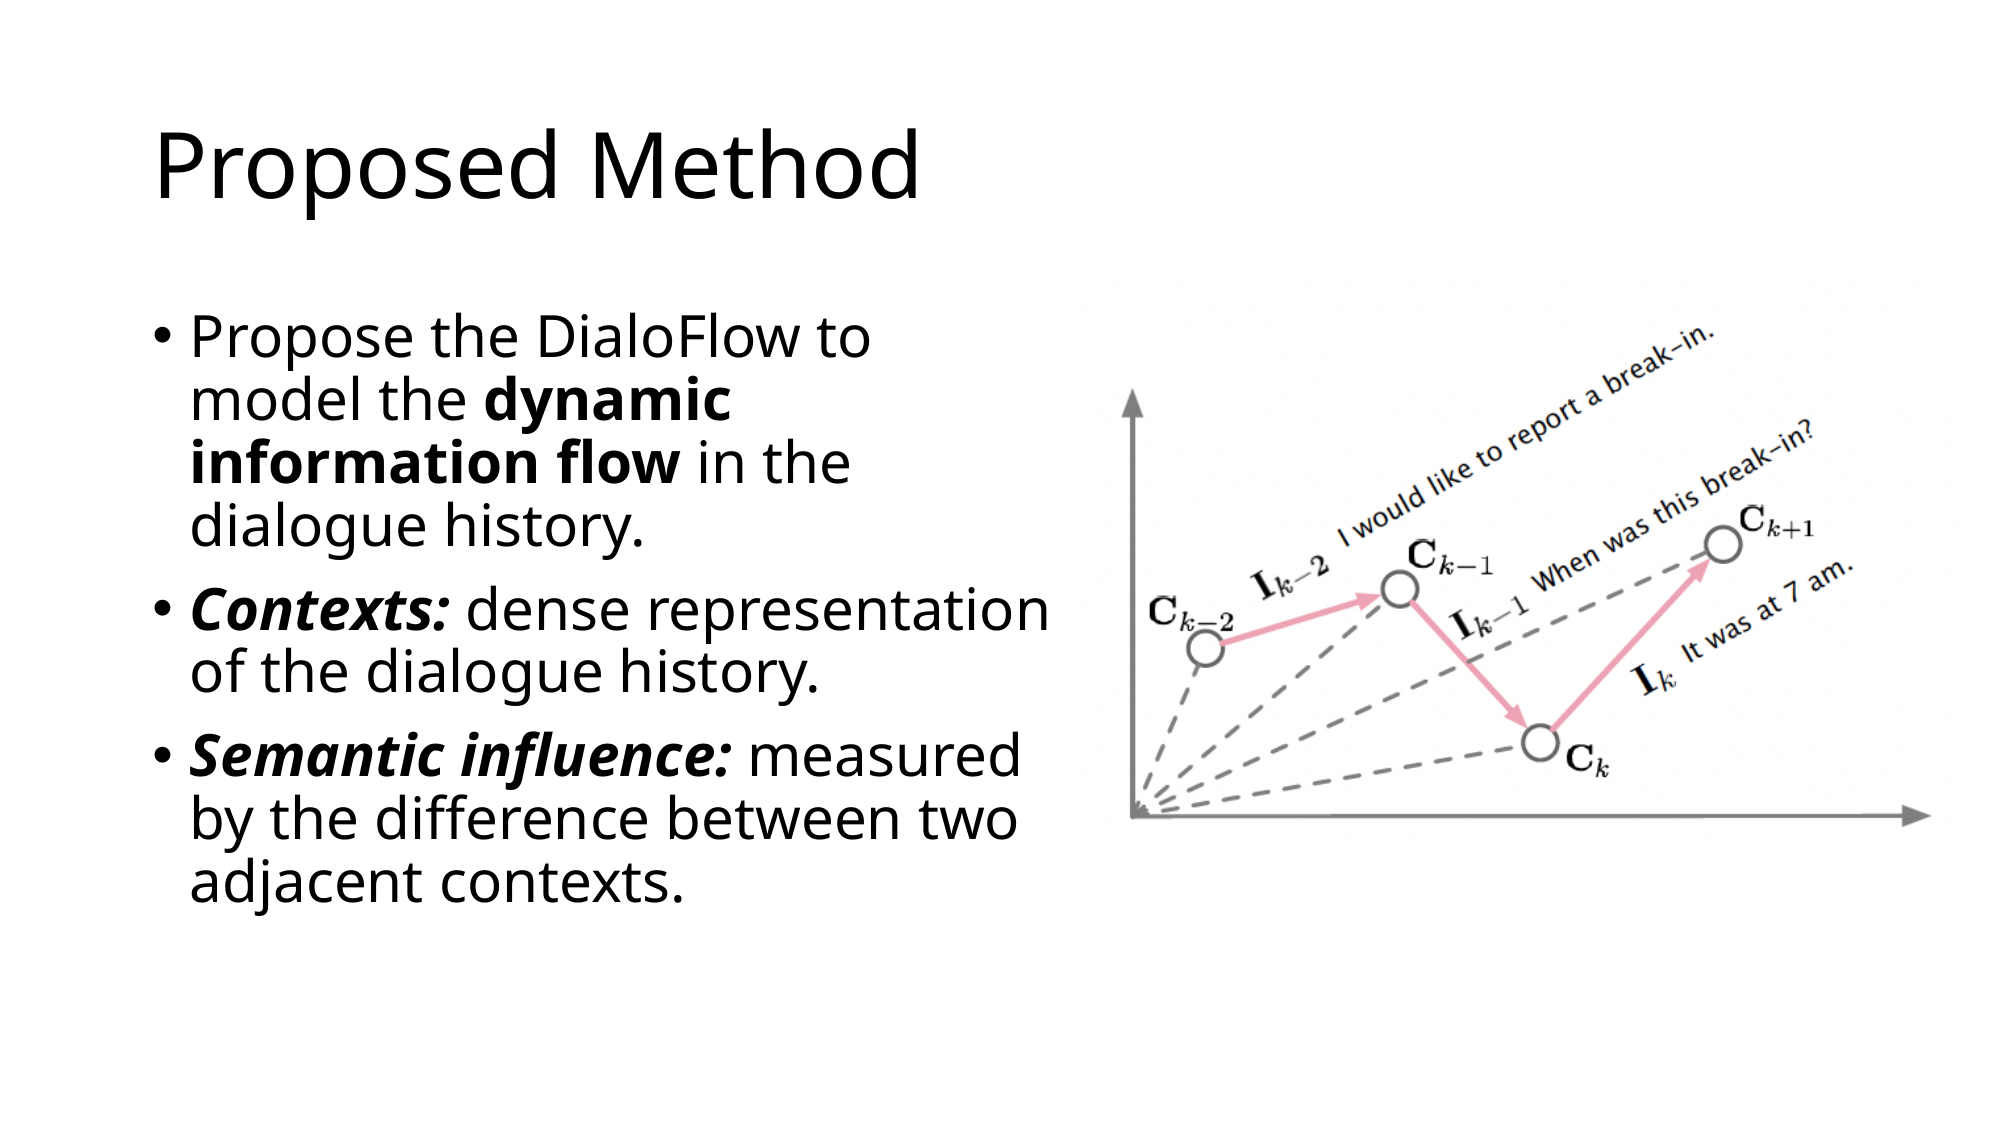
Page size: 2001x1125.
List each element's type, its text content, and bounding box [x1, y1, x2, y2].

list Propose the DialoFlow to model the dynamic information flow in the dialogue history. Contexts: dense representation of the dialogue history. Semantic influence: measured by the difference between two adjacent contexts. [137, 299, 1068, 1014]
title Proposed Method [137, 59, 1863, 278]
picture [1067, 277, 1967, 851]
